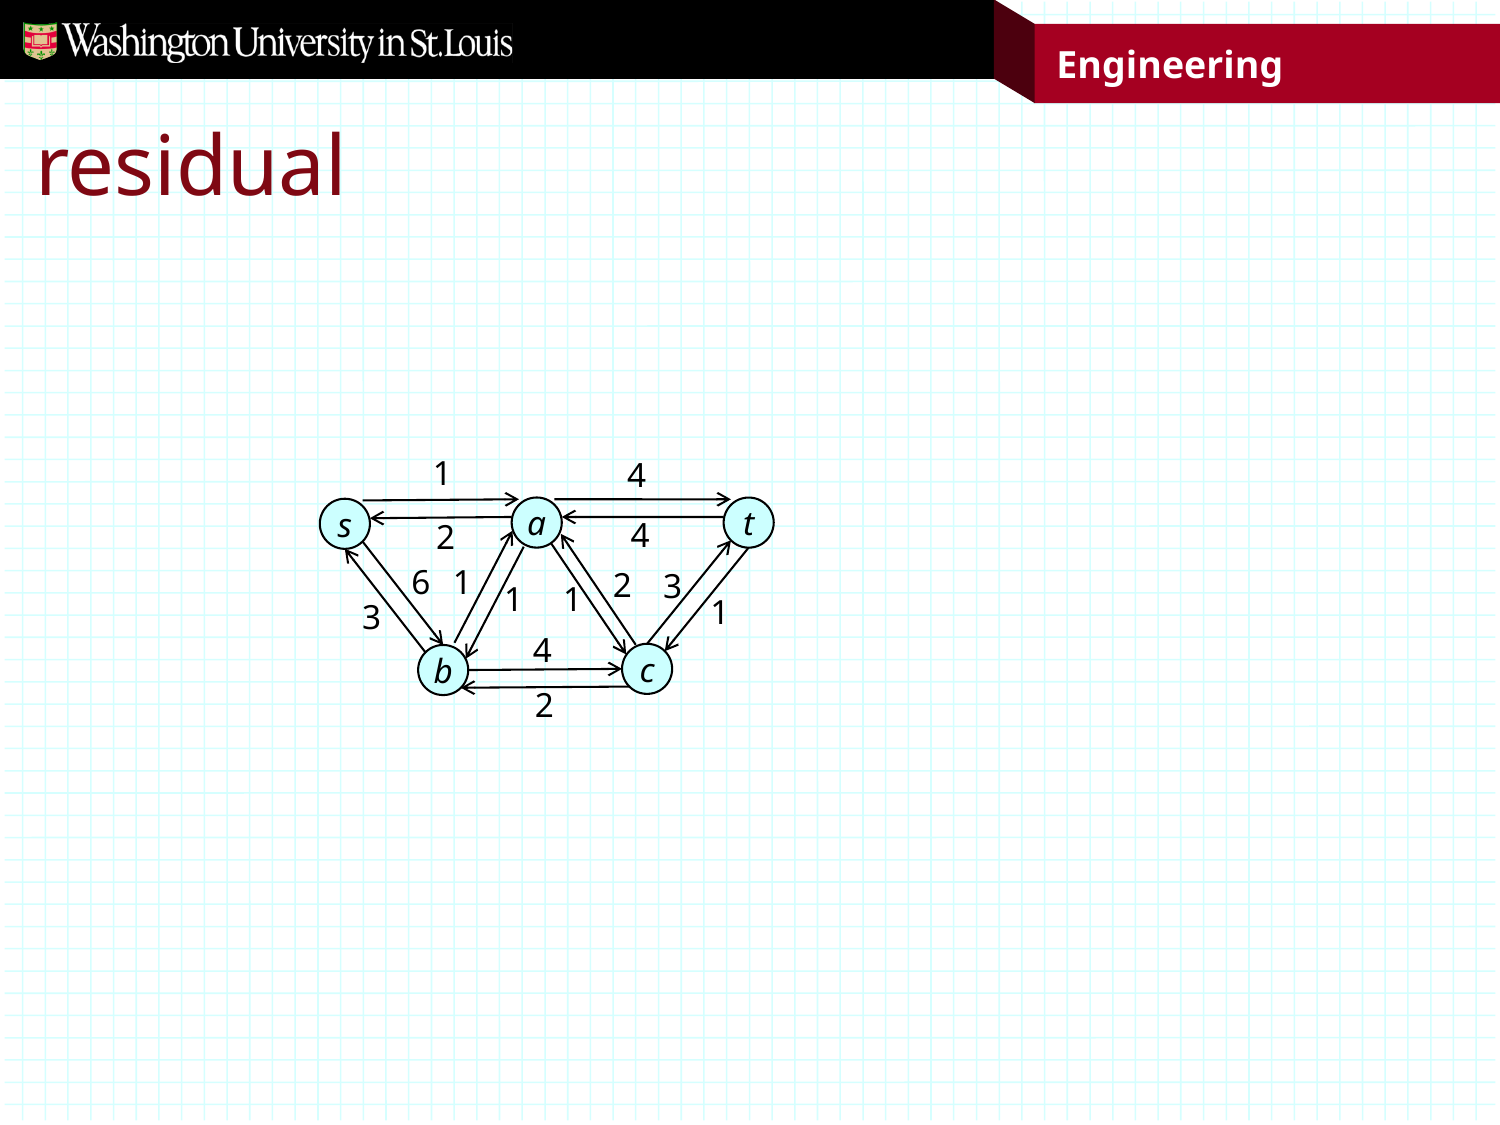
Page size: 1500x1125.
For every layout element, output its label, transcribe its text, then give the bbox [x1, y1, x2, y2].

picture [23, 23, 58, 59]
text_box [268, 452, 836, 740]
picture [59, 23, 513, 63]
title residual [19, 92, 1456, 231]
